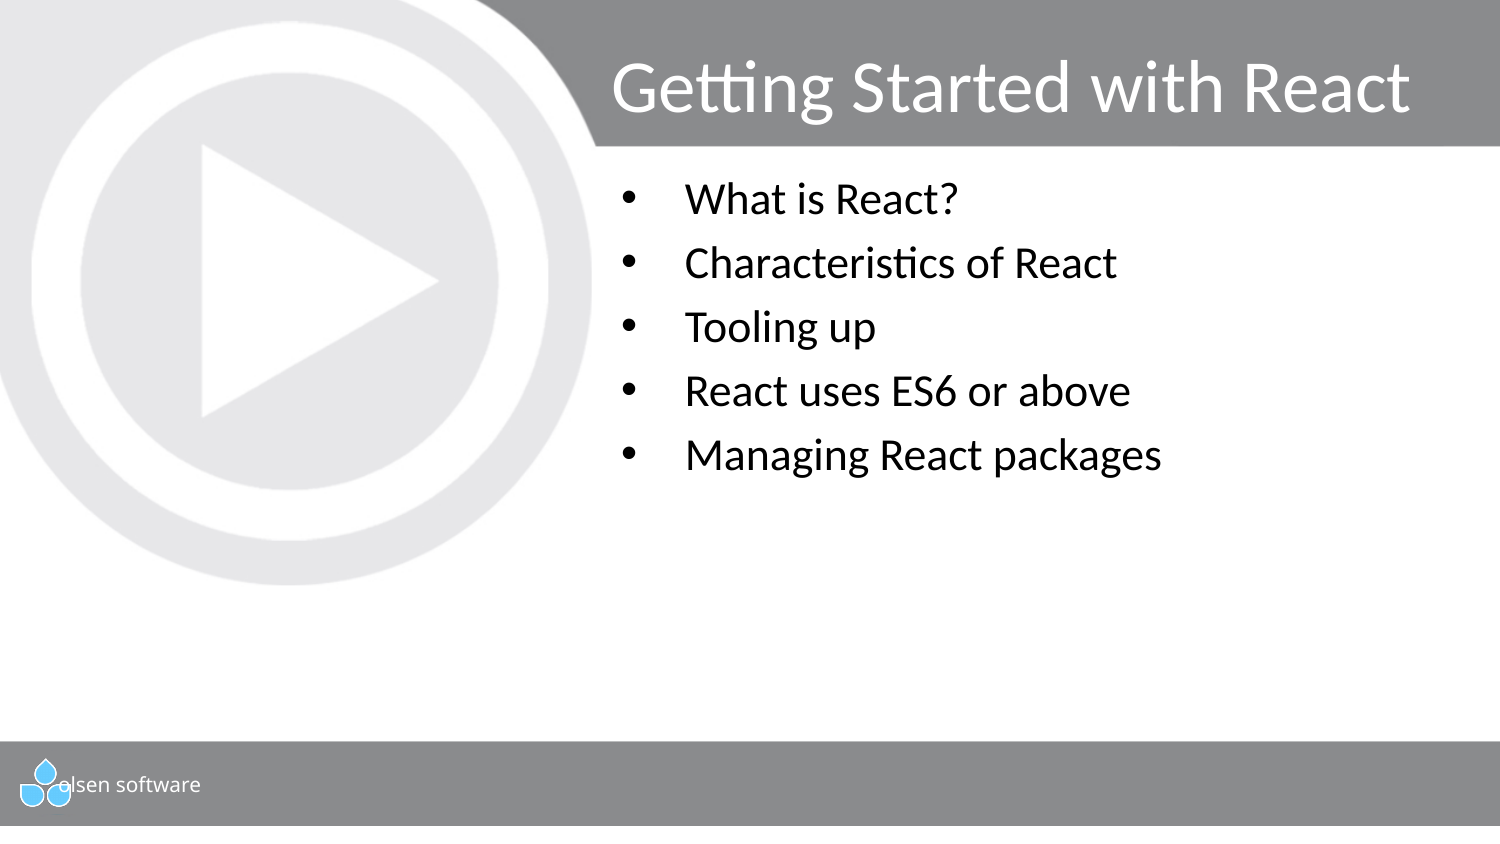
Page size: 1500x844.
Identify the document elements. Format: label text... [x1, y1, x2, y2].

subtitle What is React? Characteristics of React Tooling up React uses ES6 or above Managing React packages [596, 161, 1465, 712]
title Getting Started with React [596, 30, 1465, 161]
picture [0, 0, 1500, 826]
